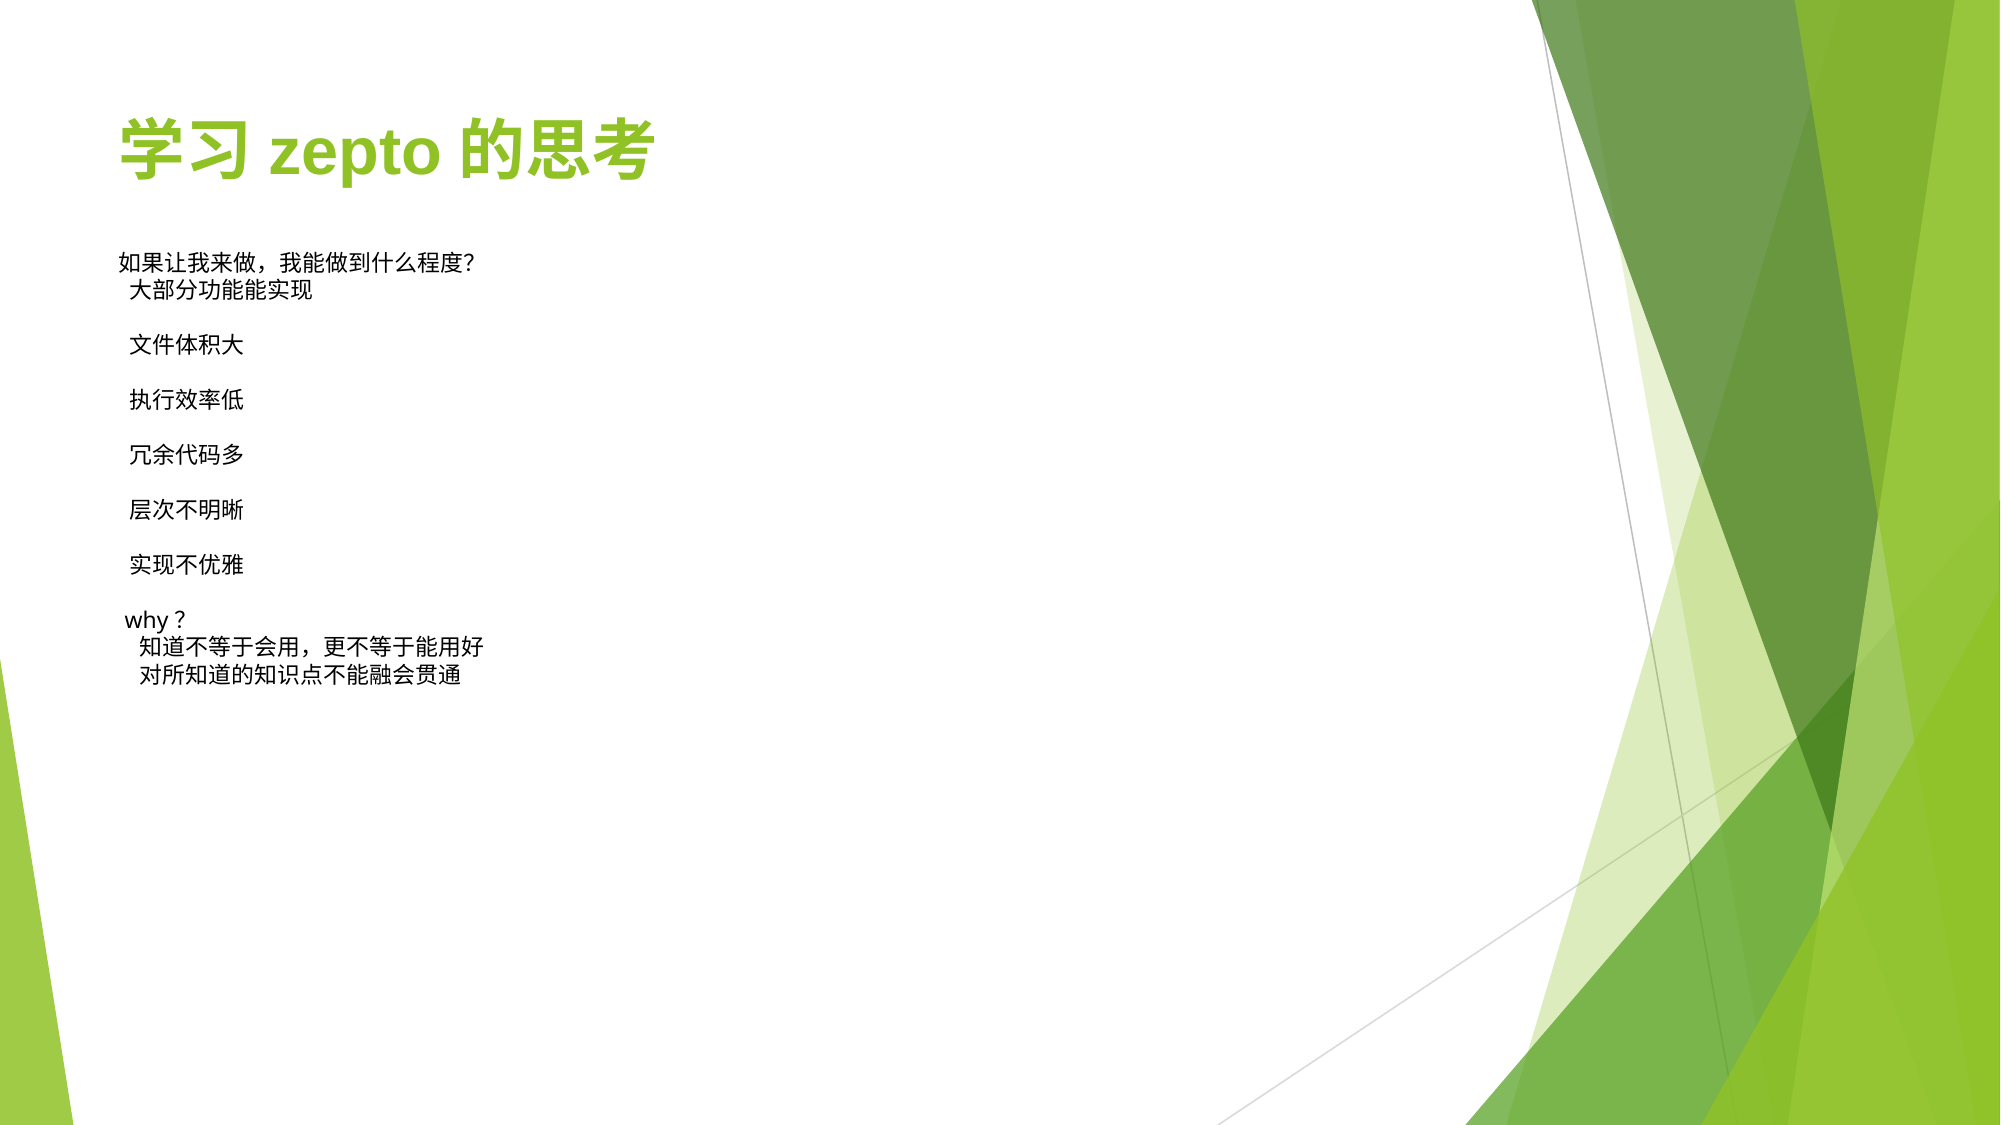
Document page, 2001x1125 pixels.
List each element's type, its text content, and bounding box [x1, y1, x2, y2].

list 如果让我来做，我能做到什么程度？ 大部分功能能实现 文件体积大 执行效率低 冗余代码多 层次不明晰 实现不优雅 why？ 知道不等于会用，更不等于能用好 对所知道的知识点不能融会贯通 [110, 240, 1522, 992]
title 学习zepto的思考 [110, 99, 1522, 219]
